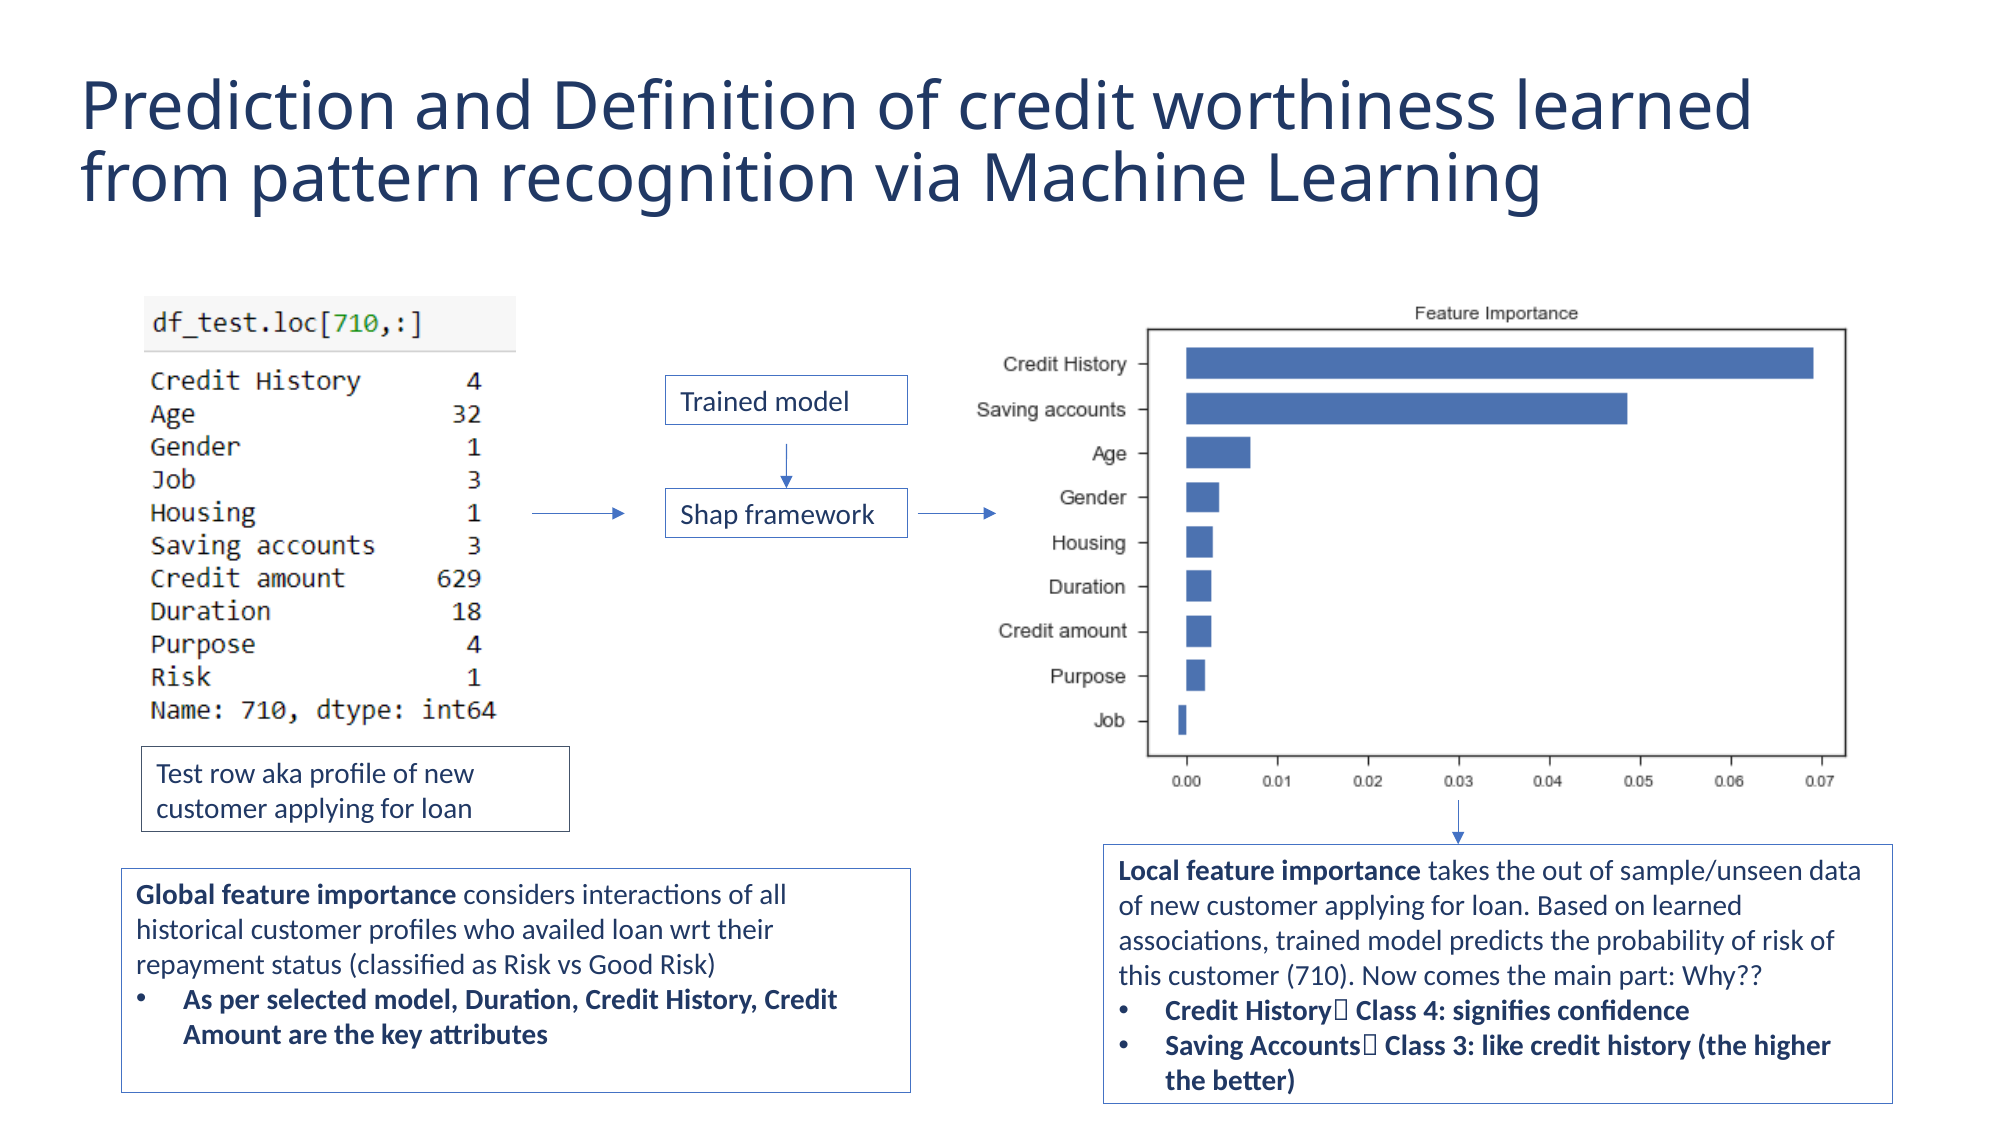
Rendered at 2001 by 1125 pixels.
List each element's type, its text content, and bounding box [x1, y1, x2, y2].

text_box Test row aka profile of new customer applying for loan [141, 746, 570, 832]
picture [144, 296, 516, 730]
text_box Global feature importance considers interactions of all historical customer profiles who availed loan wrt their repayment status (classified as Risk vs Good Risk) As per selected model, Duration, Credit History, Credit Amount are the key attributes [121, 868, 911, 1093]
text_box Shap framework [665, 488, 908, 538]
text_box Trained model [665, 375, 908, 425]
picture [966, 296, 1856, 801]
text_box Prediction and Definition of credit worthiness learned from pattern recognition via Machine Learning [65, 64, 1791, 283]
text_box Local feature importance takes the out of sample/unseen data of new customer applying for loan. Based on learned associations, trained model predicts the probability of risk of this customer (710). Now comes the main part: Why?? Credit History Class 4: signifies confidence Saving Accounts Class 3: like credit history (the higher the better) [1103, 844, 1893, 1104]
